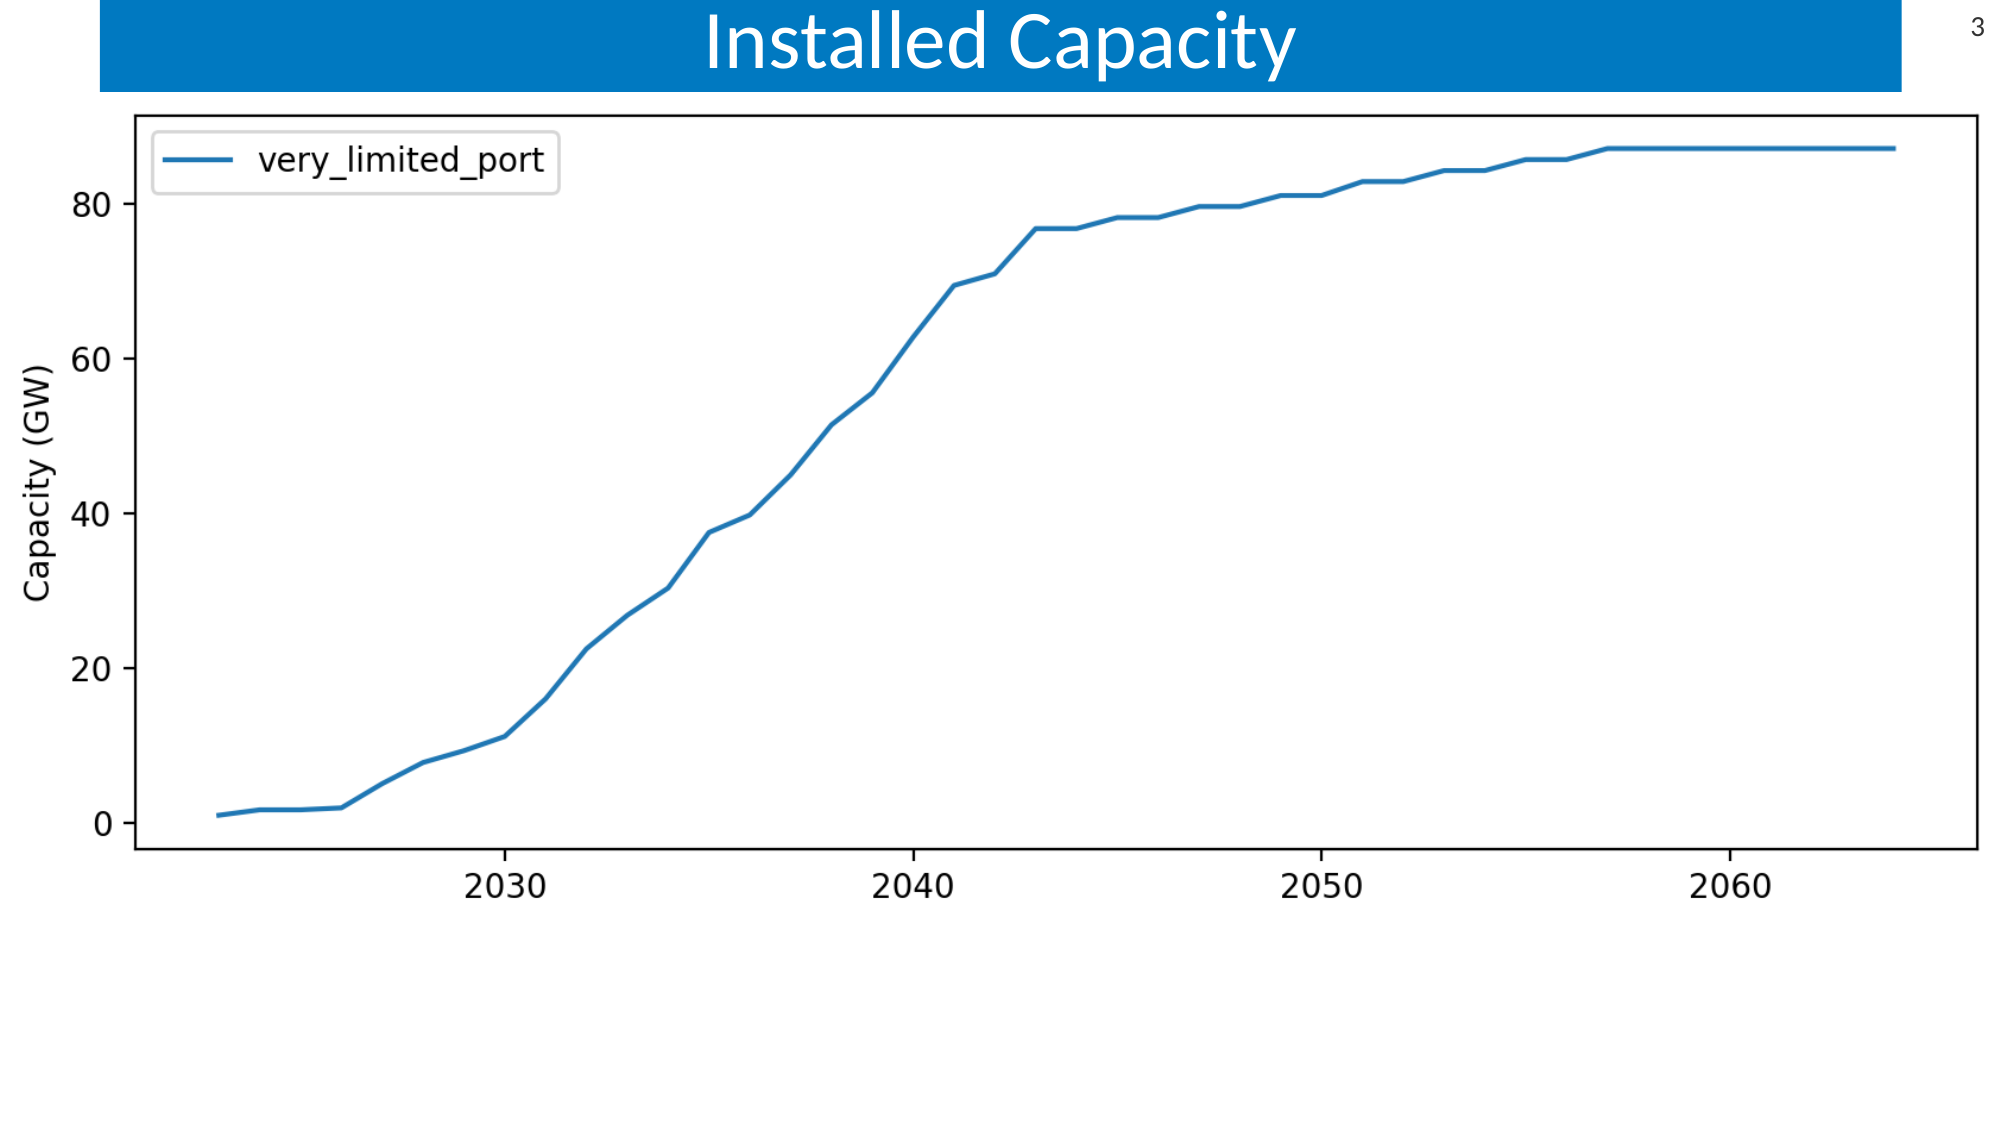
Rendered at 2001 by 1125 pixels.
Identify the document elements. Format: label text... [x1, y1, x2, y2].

title Installed Capacity [99, 0, 1902, 90]
picture [0, 92, 2000, 929]
